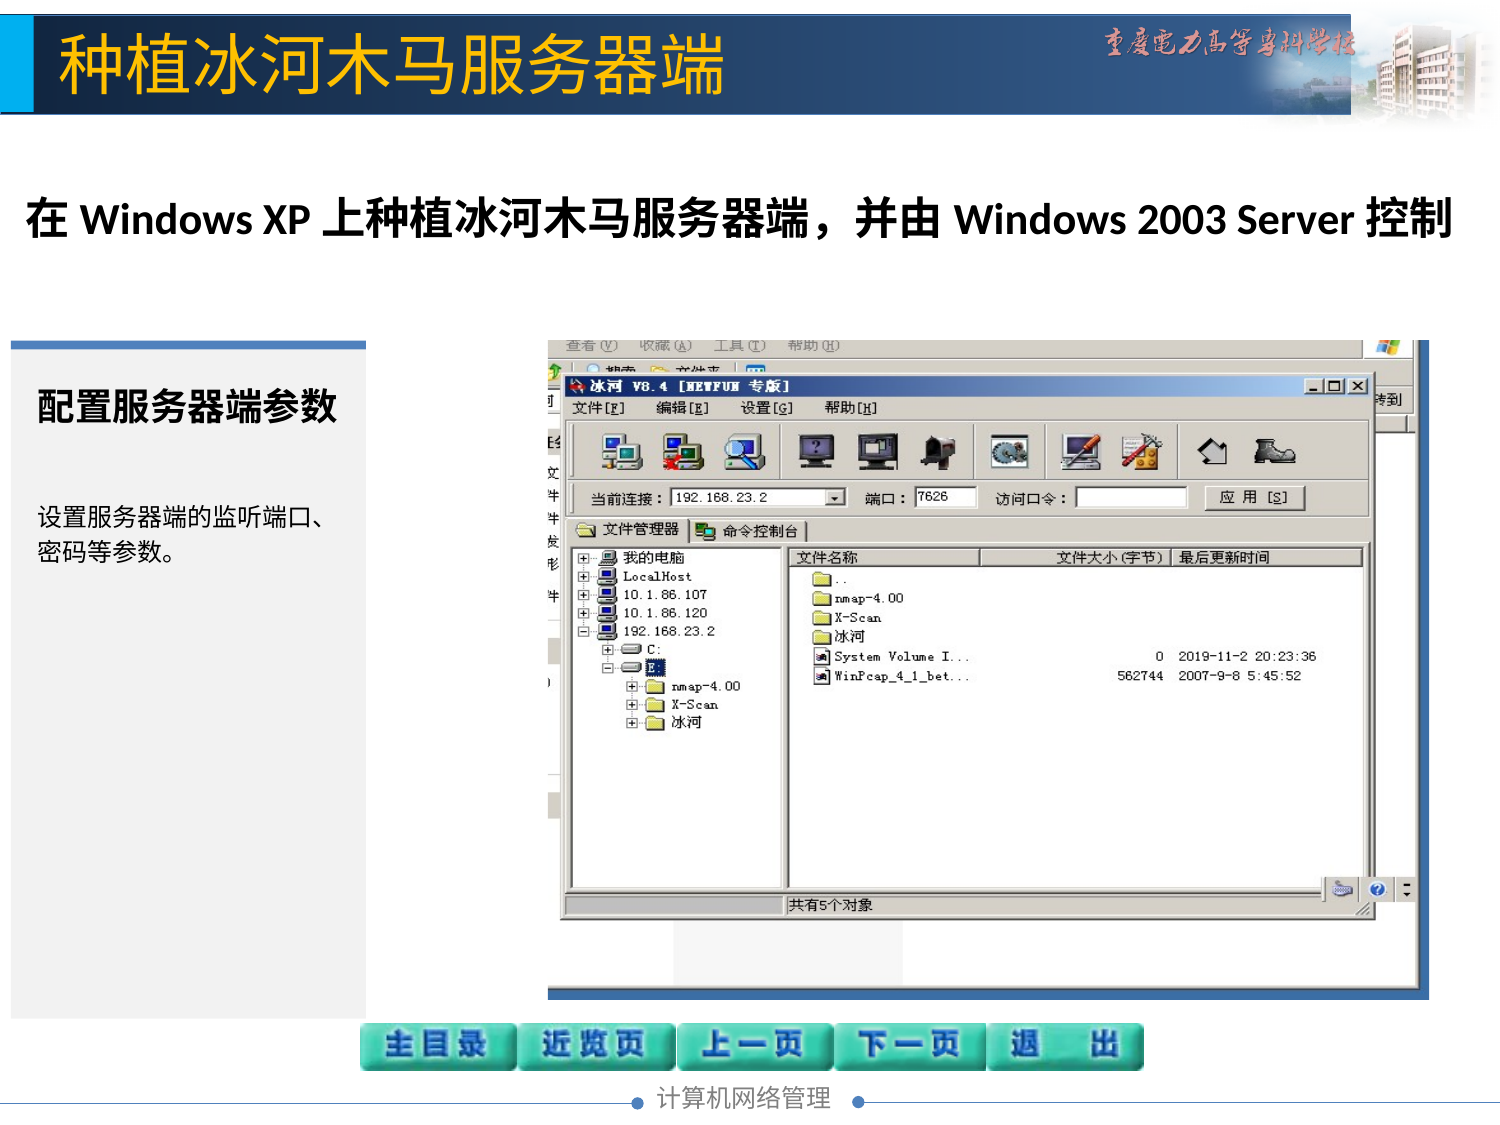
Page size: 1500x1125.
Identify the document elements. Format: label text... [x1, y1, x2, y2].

picture [360, 1023, 676, 1071]
picture [677, 1023, 1144, 1071]
text_box 种植冰河木马服务器端 [44, 24, 1500, 172]
picture [547, 340, 1430, 1000]
picture [1084, 15, 1374, 24]
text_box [10, 160, 1484, 1019]
